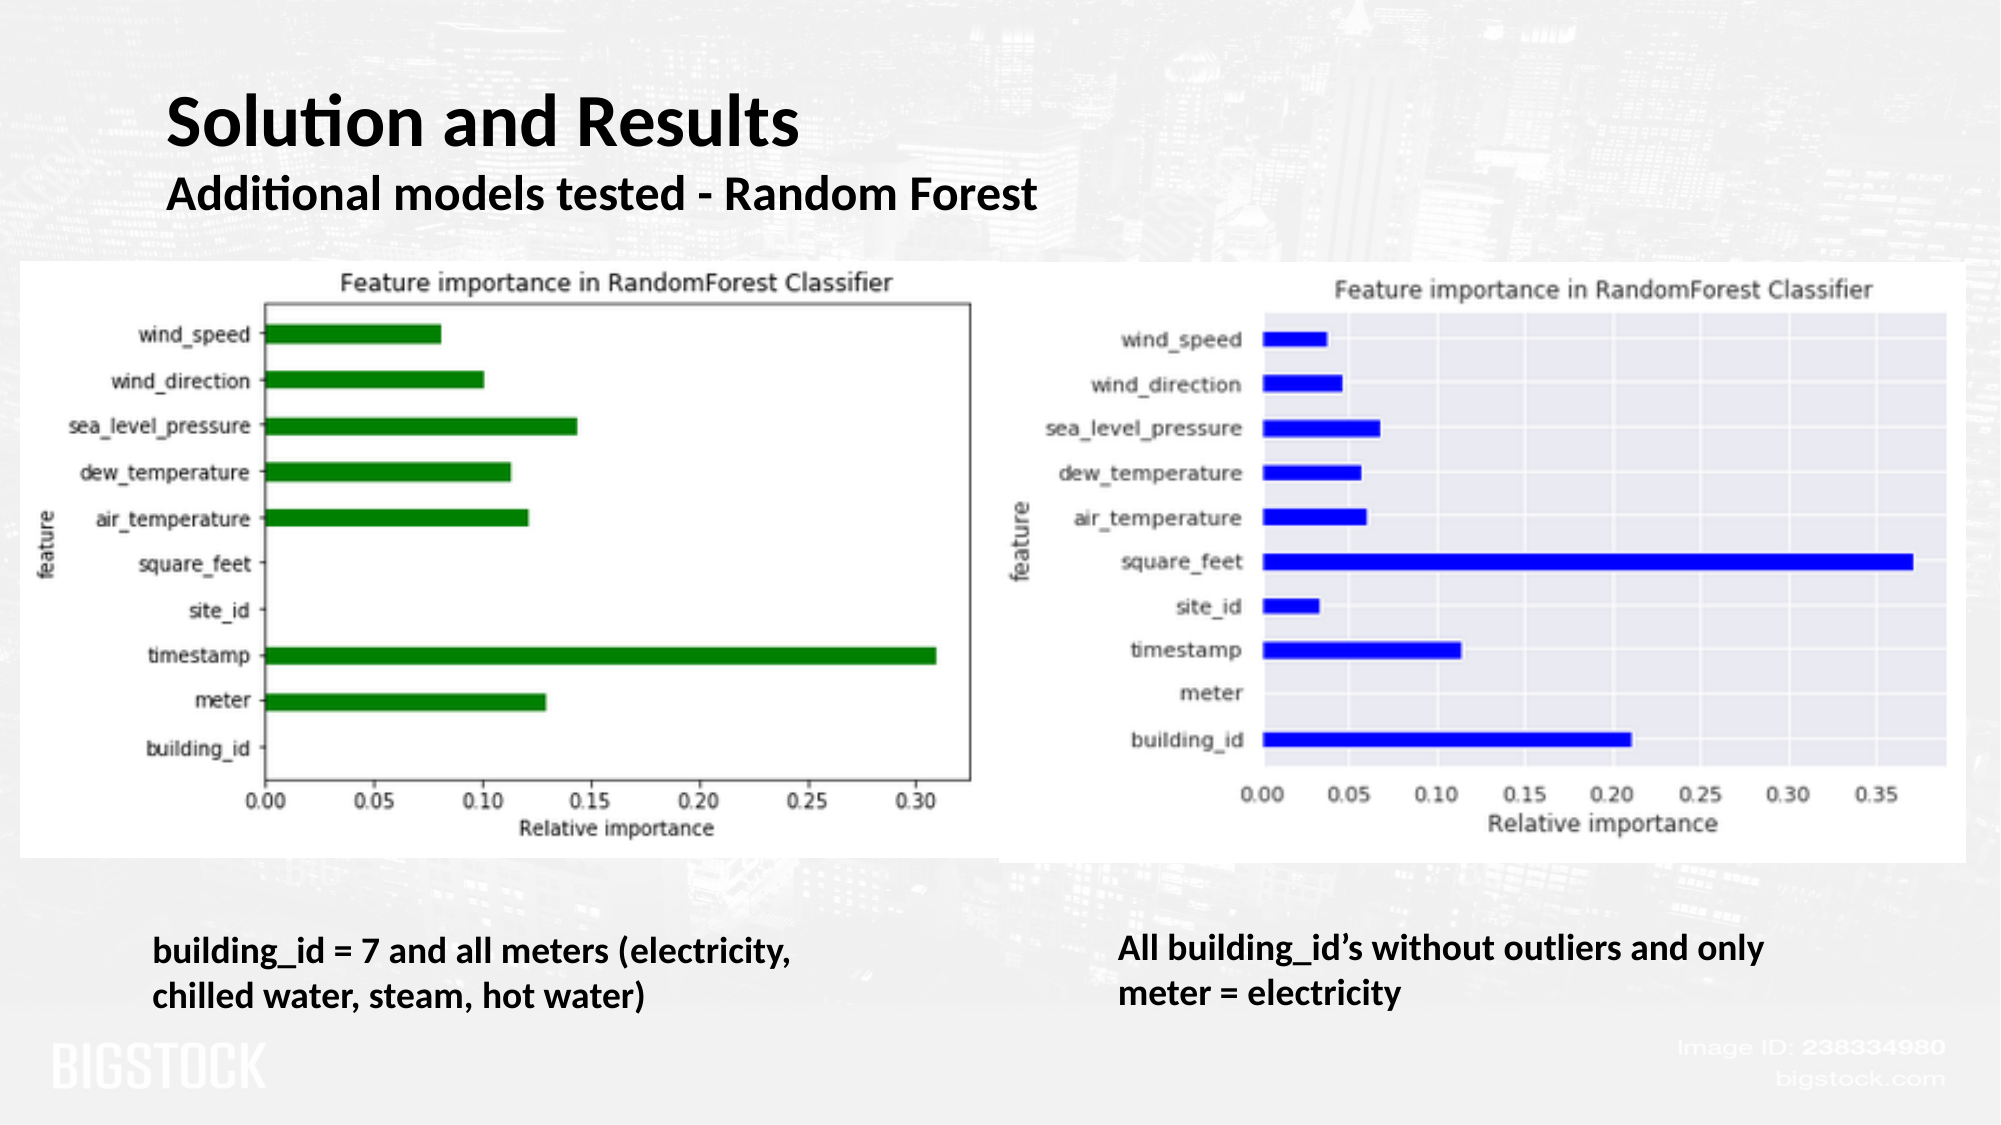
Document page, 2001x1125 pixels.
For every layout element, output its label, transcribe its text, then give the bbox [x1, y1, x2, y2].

text_box building_id = 7 and all meters (electricity, chilled water, steam, hot water) [137, 918, 897, 1024]
picture [20, 261, 1966, 863]
text_box Solution and Results [151, 74, 1870, 262]
text_box Solution and Results [151, 859, 1870, 1059]
text_box All building_id’s without outliers and only meter = electricity [1103, 915, 1863, 1021]
text_box Additional models tested - Random Forest [151, 153, 1170, 229]
